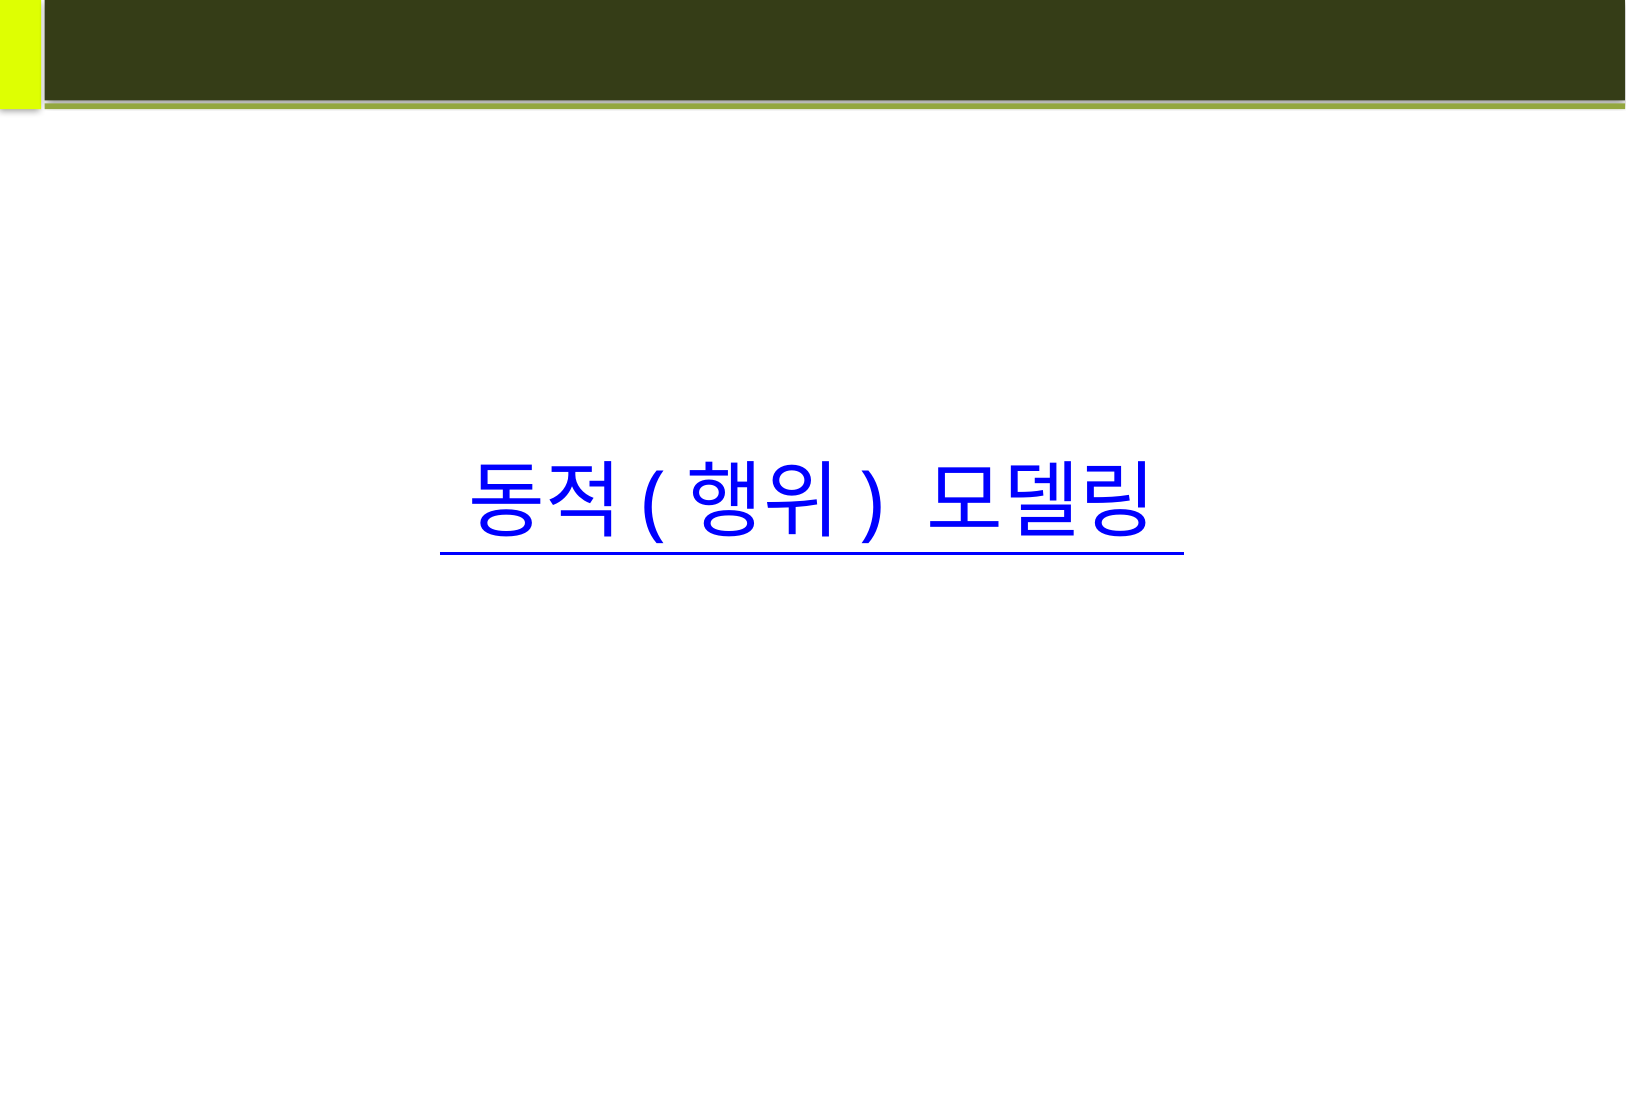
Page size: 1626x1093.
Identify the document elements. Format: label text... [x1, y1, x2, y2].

list 동적(행위) 모델링 [0, 440, 1625, 547]
